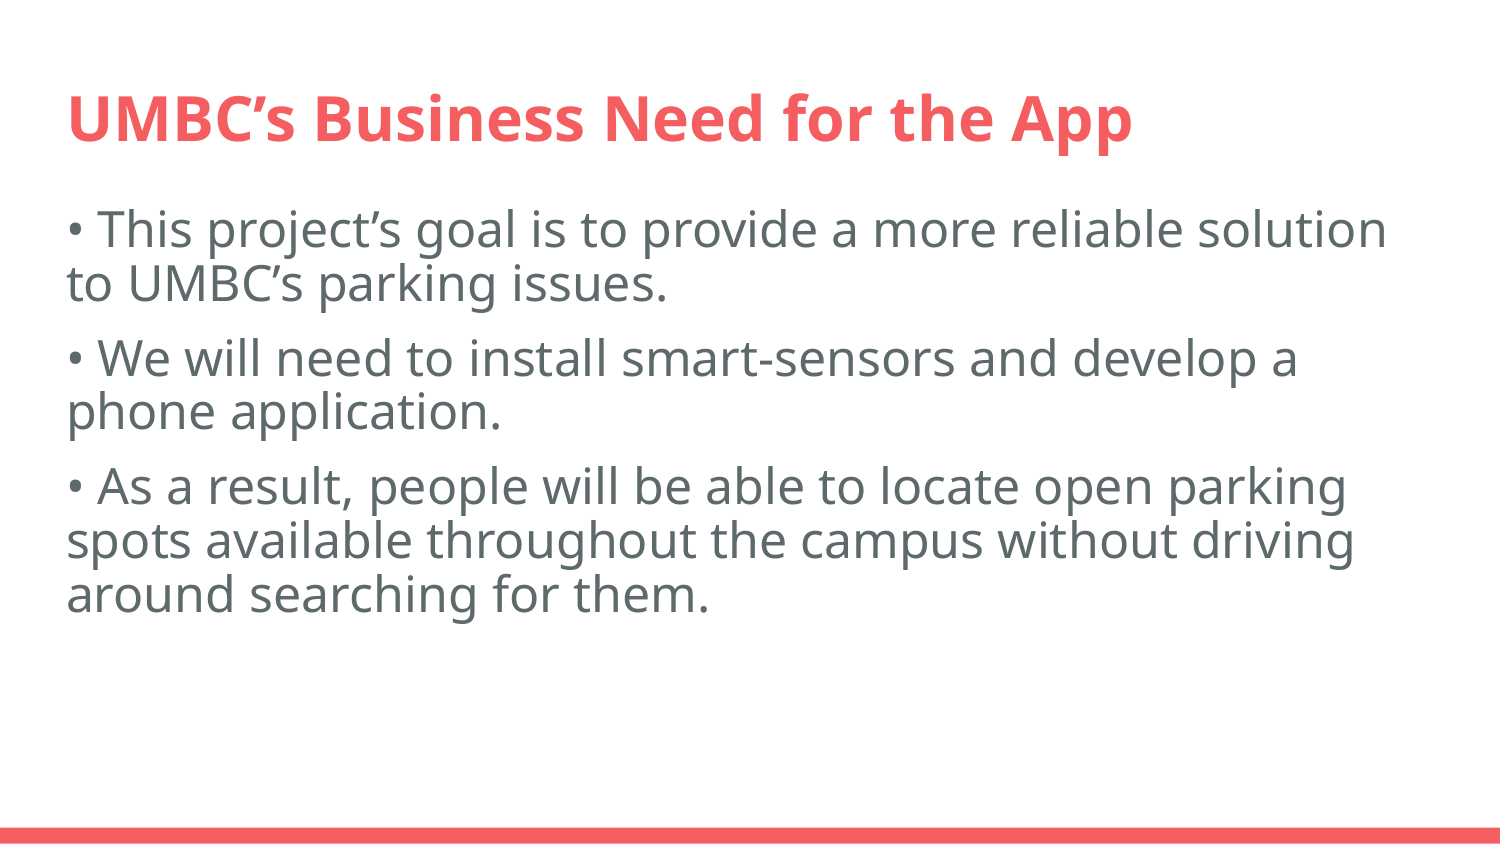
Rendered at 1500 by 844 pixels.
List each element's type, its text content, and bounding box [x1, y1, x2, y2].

list • This project’s goal is to provide a more reliable solution to UMBC’s parking issues. • We will need to install smart-sensors and develop a phone application. • As a result, people will be able to locate open parking spots available throughout the campus without driving around searching for them. [51, 189, 1449, 750]
title UMBC’s Business Need for the App [51, 64, 1449, 167]
